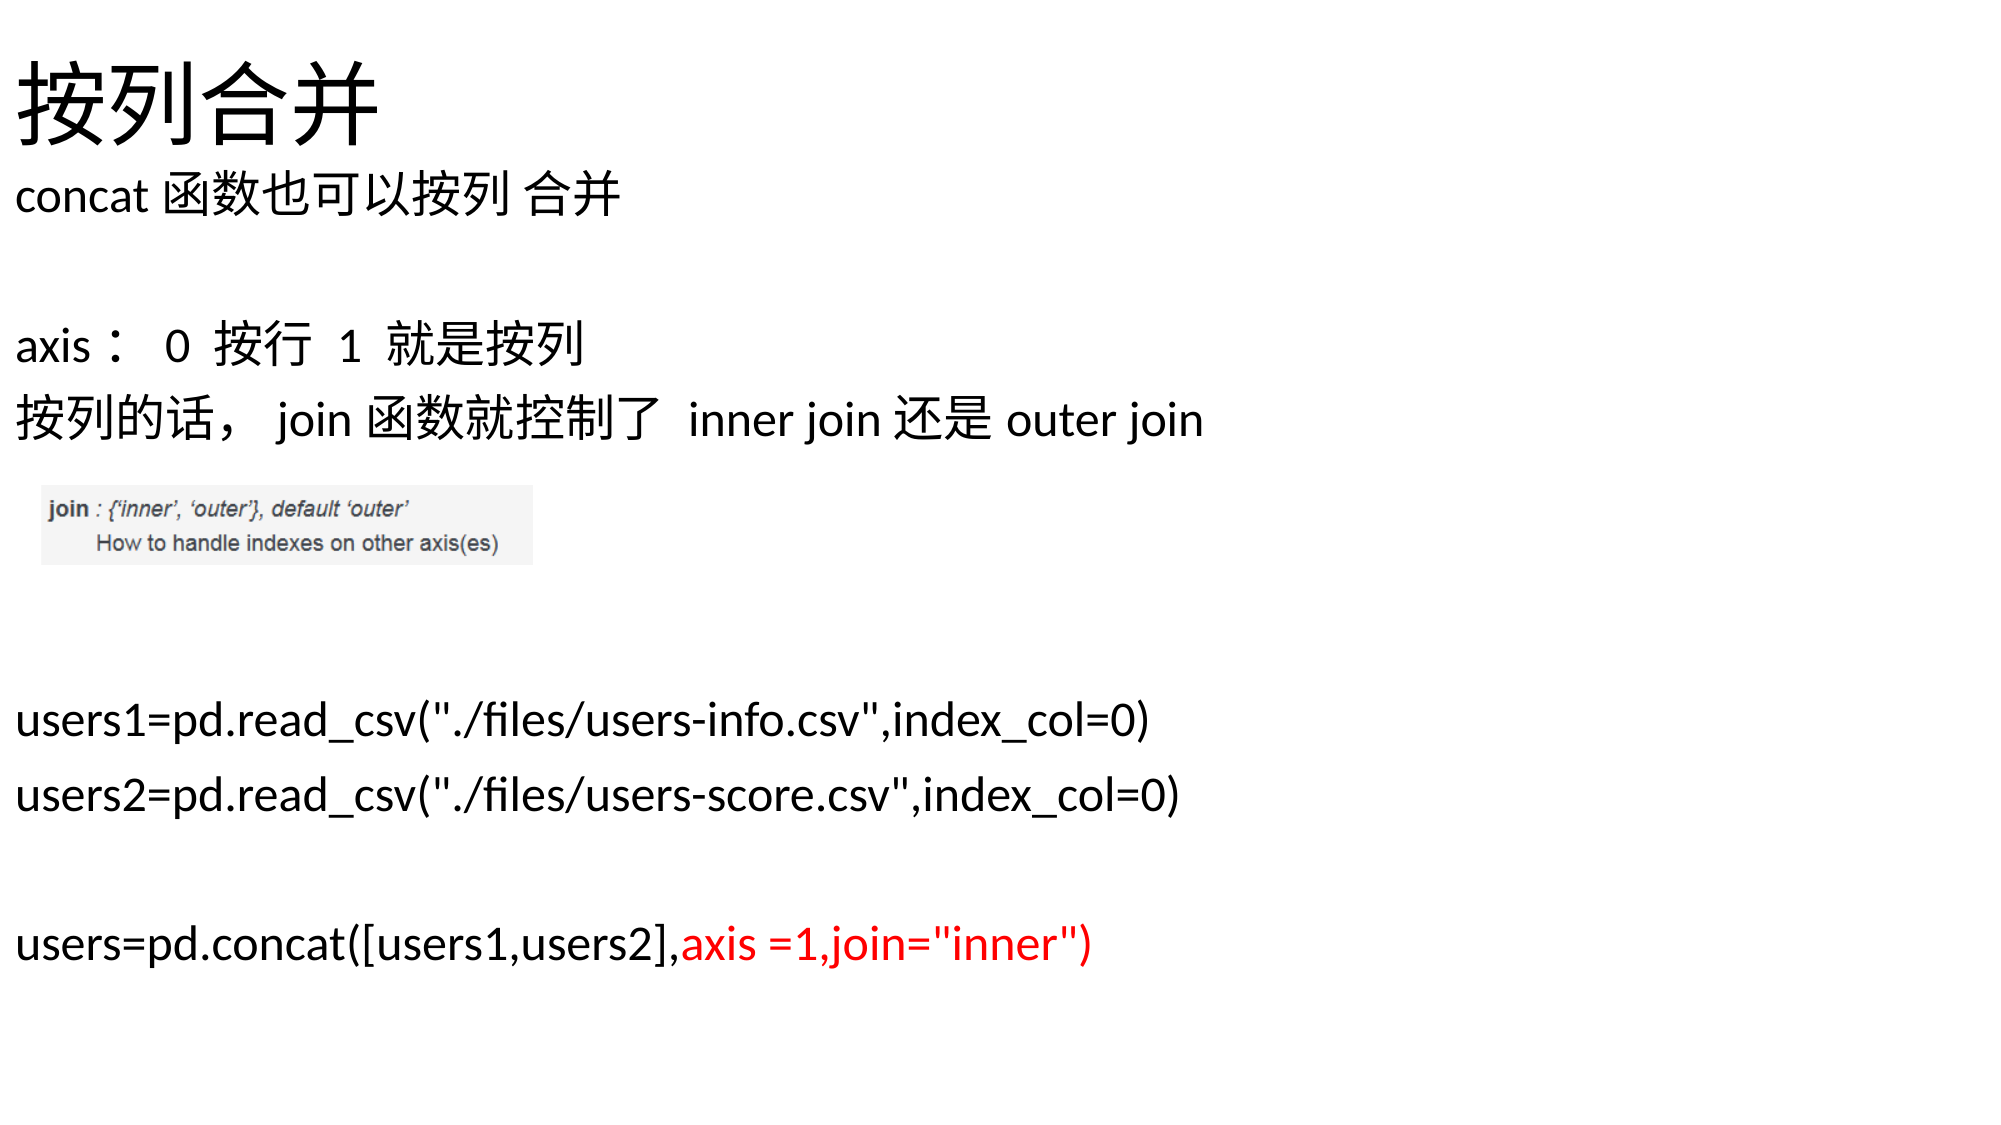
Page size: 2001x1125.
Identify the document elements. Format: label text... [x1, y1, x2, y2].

title 按列合并 [0, 0, 1725, 161]
picture [35, 485, 533, 565]
list concat函数也可以按列 合并 axis：0 按行 1 就是按列 按列的话，join函数就控制了 inner join还是outer join users1=pd.read_csv("./files/users-info.csv",index_col=0) users2=pd.read_csv("./files/users-score.csv",index_col=0) users=pd.concat([users1,users2],axis =1,join="inner") [0, 161, 1883, 1017]
